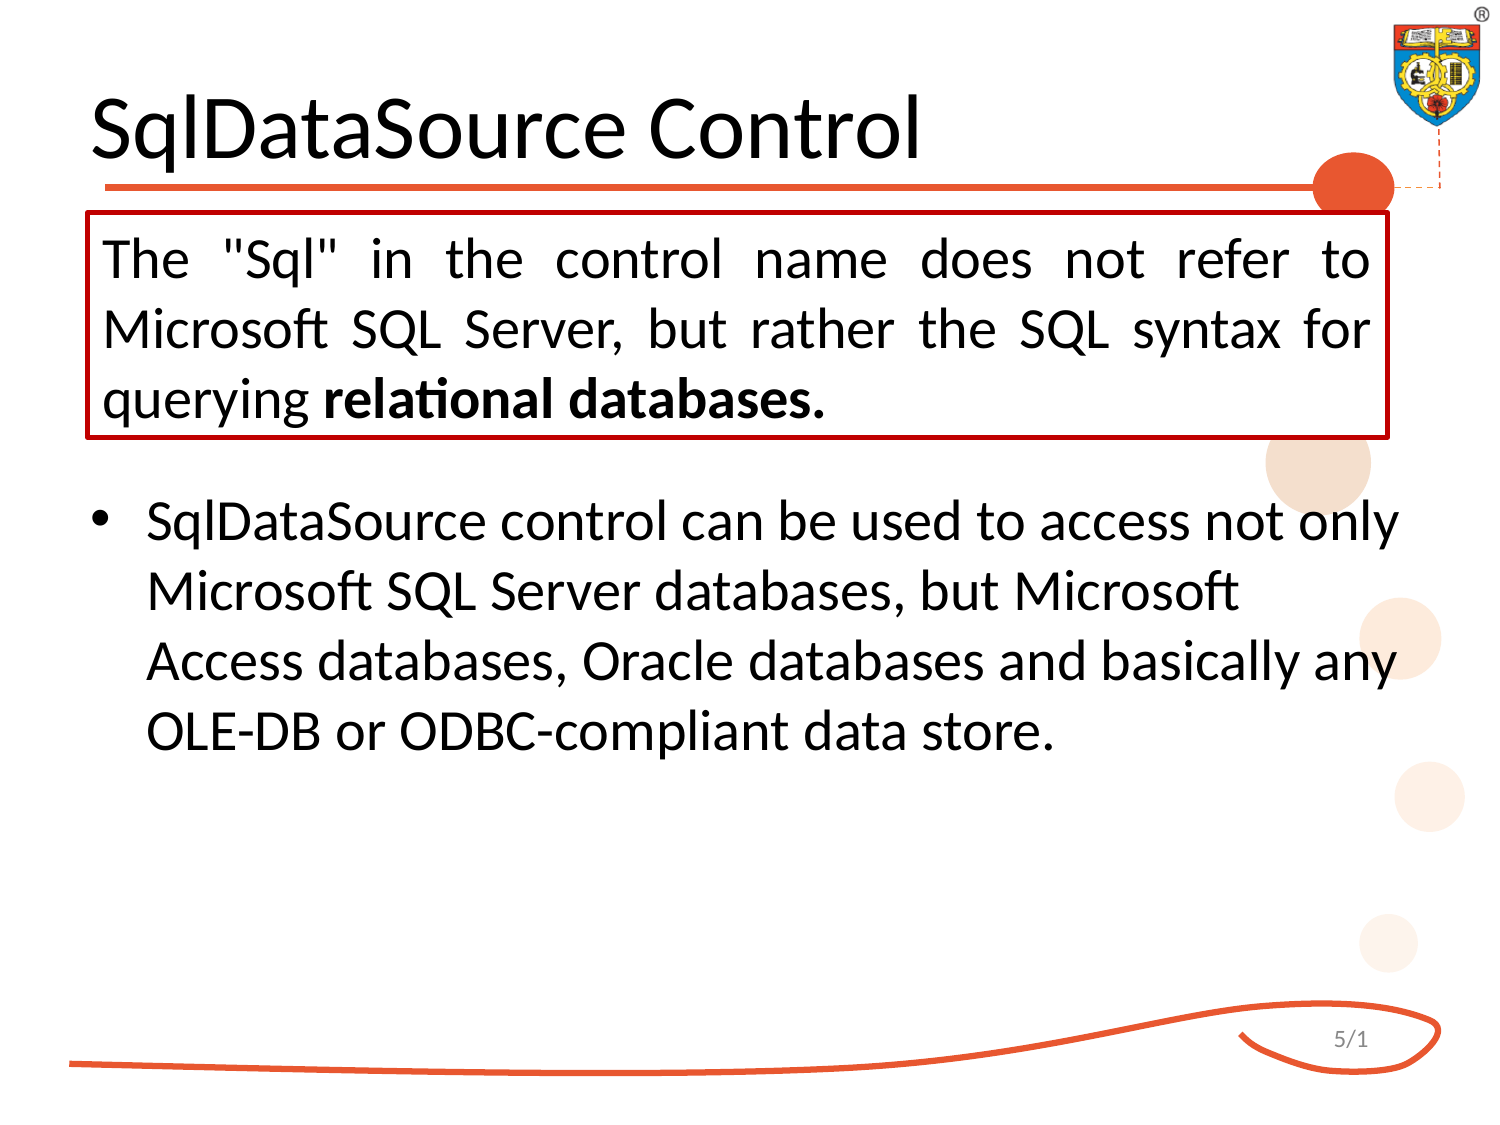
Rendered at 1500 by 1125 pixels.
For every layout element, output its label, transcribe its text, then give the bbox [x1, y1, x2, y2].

text_box The "Sql" in the control name does not refer to Microsoft SQL Server, but rather the SQL syntax for querying relational databases. [87, 212, 1388, 438]
picture [1389, 3, 1492, 129]
title SqlDataSource Control [75, 30, 1438, 213]
list SqlDataSource control can be used to access not only Microsoft SQL Server databases, but Microsoft Access databases, Oracle databases and basically any OLE-DB or ODBC-compliant data store. [75, 474, 1418, 936]
